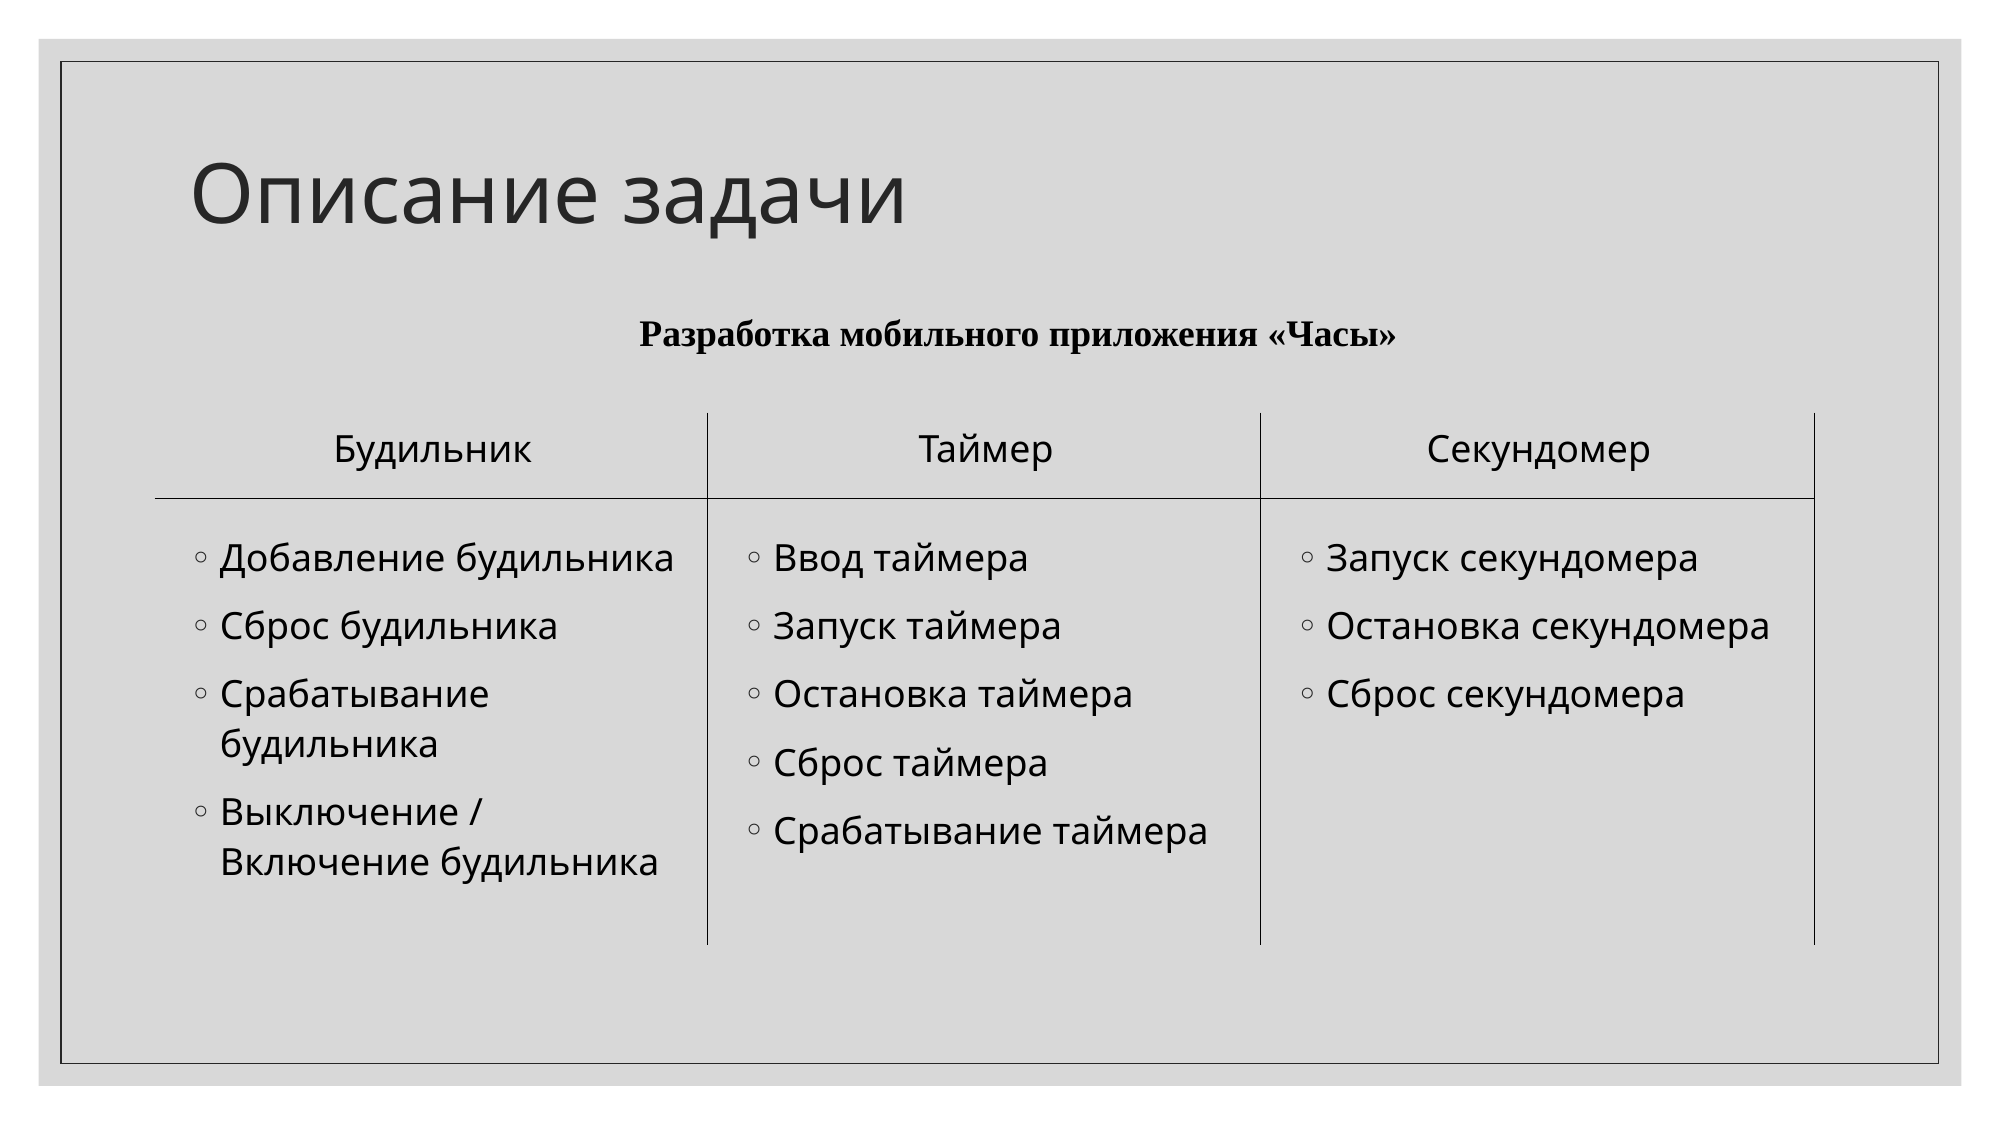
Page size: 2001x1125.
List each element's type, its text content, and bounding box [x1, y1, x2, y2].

list Добавление будильника Сброс будильника Срабатывание будильника Выключение / Включение будильника [174, 521, 691, 960]
text_box Таймер [728, 412, 1244, 489]
text_box Ввод таймера Запуск таймера Остановка таймера Сброс таймера Срабатывание таймера [728, 521, 1244, 960]
title Описание задачи [174, 105, 1825, 288]
text_box Секундомер [1281, 412, 1797, 489]
text_box Разработка мобильного приложения «Часы» [544, 296, 1492, 363]
text_box Запуск секундомера Остановка секундомера Сброс секундомера [1281, 521, 1797, 960]
text_box Будильник [174, 412, 691, 489]
